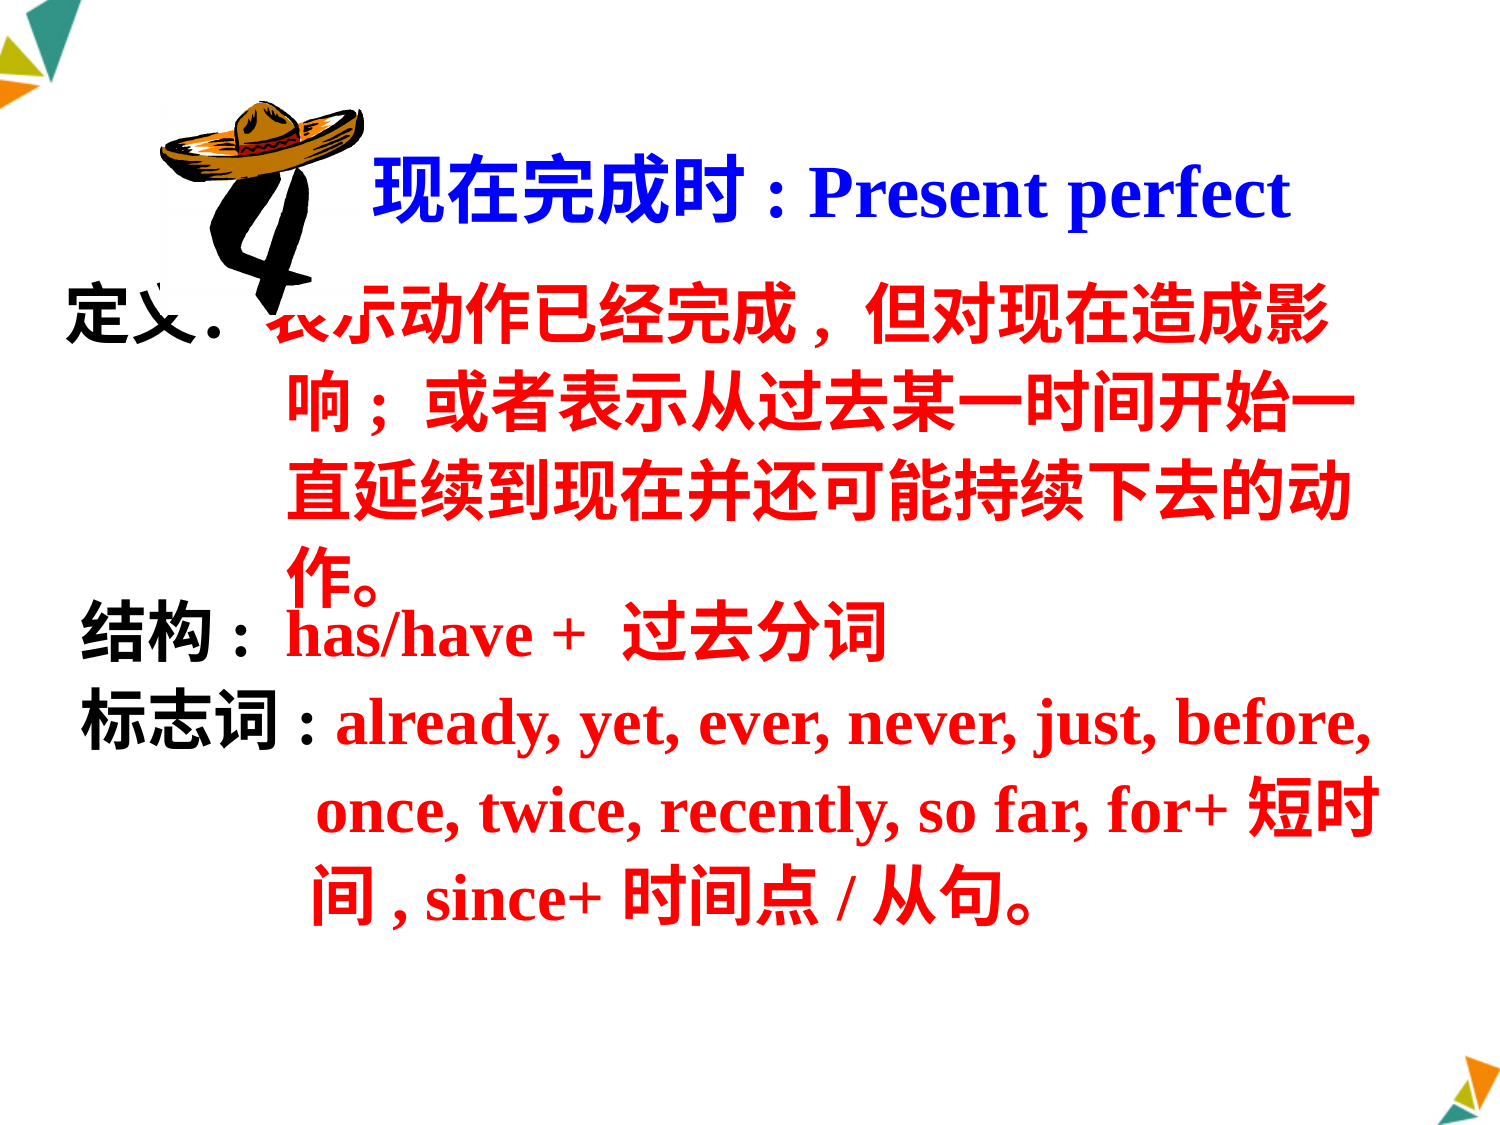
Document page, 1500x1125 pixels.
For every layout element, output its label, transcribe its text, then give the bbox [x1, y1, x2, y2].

text_box 现在完成时: Present perfect [364, 137, 1389, 239]
text_box 结构: has/have + 过去分词 标志词: already, yet, ever, never, just, before, once, twice, recently, so far, for+短时 间, since+时间点/从句。 [65, 574, 1424, 941]
picture [0, 0, 1500, 1125]
text_box 定义：表示动作已经完成, 但对现在造成影响; 或者表示从过去某一时间开始一直延续到现在并还可能持续下去的动作。 [53, 258, 1415, 622]
